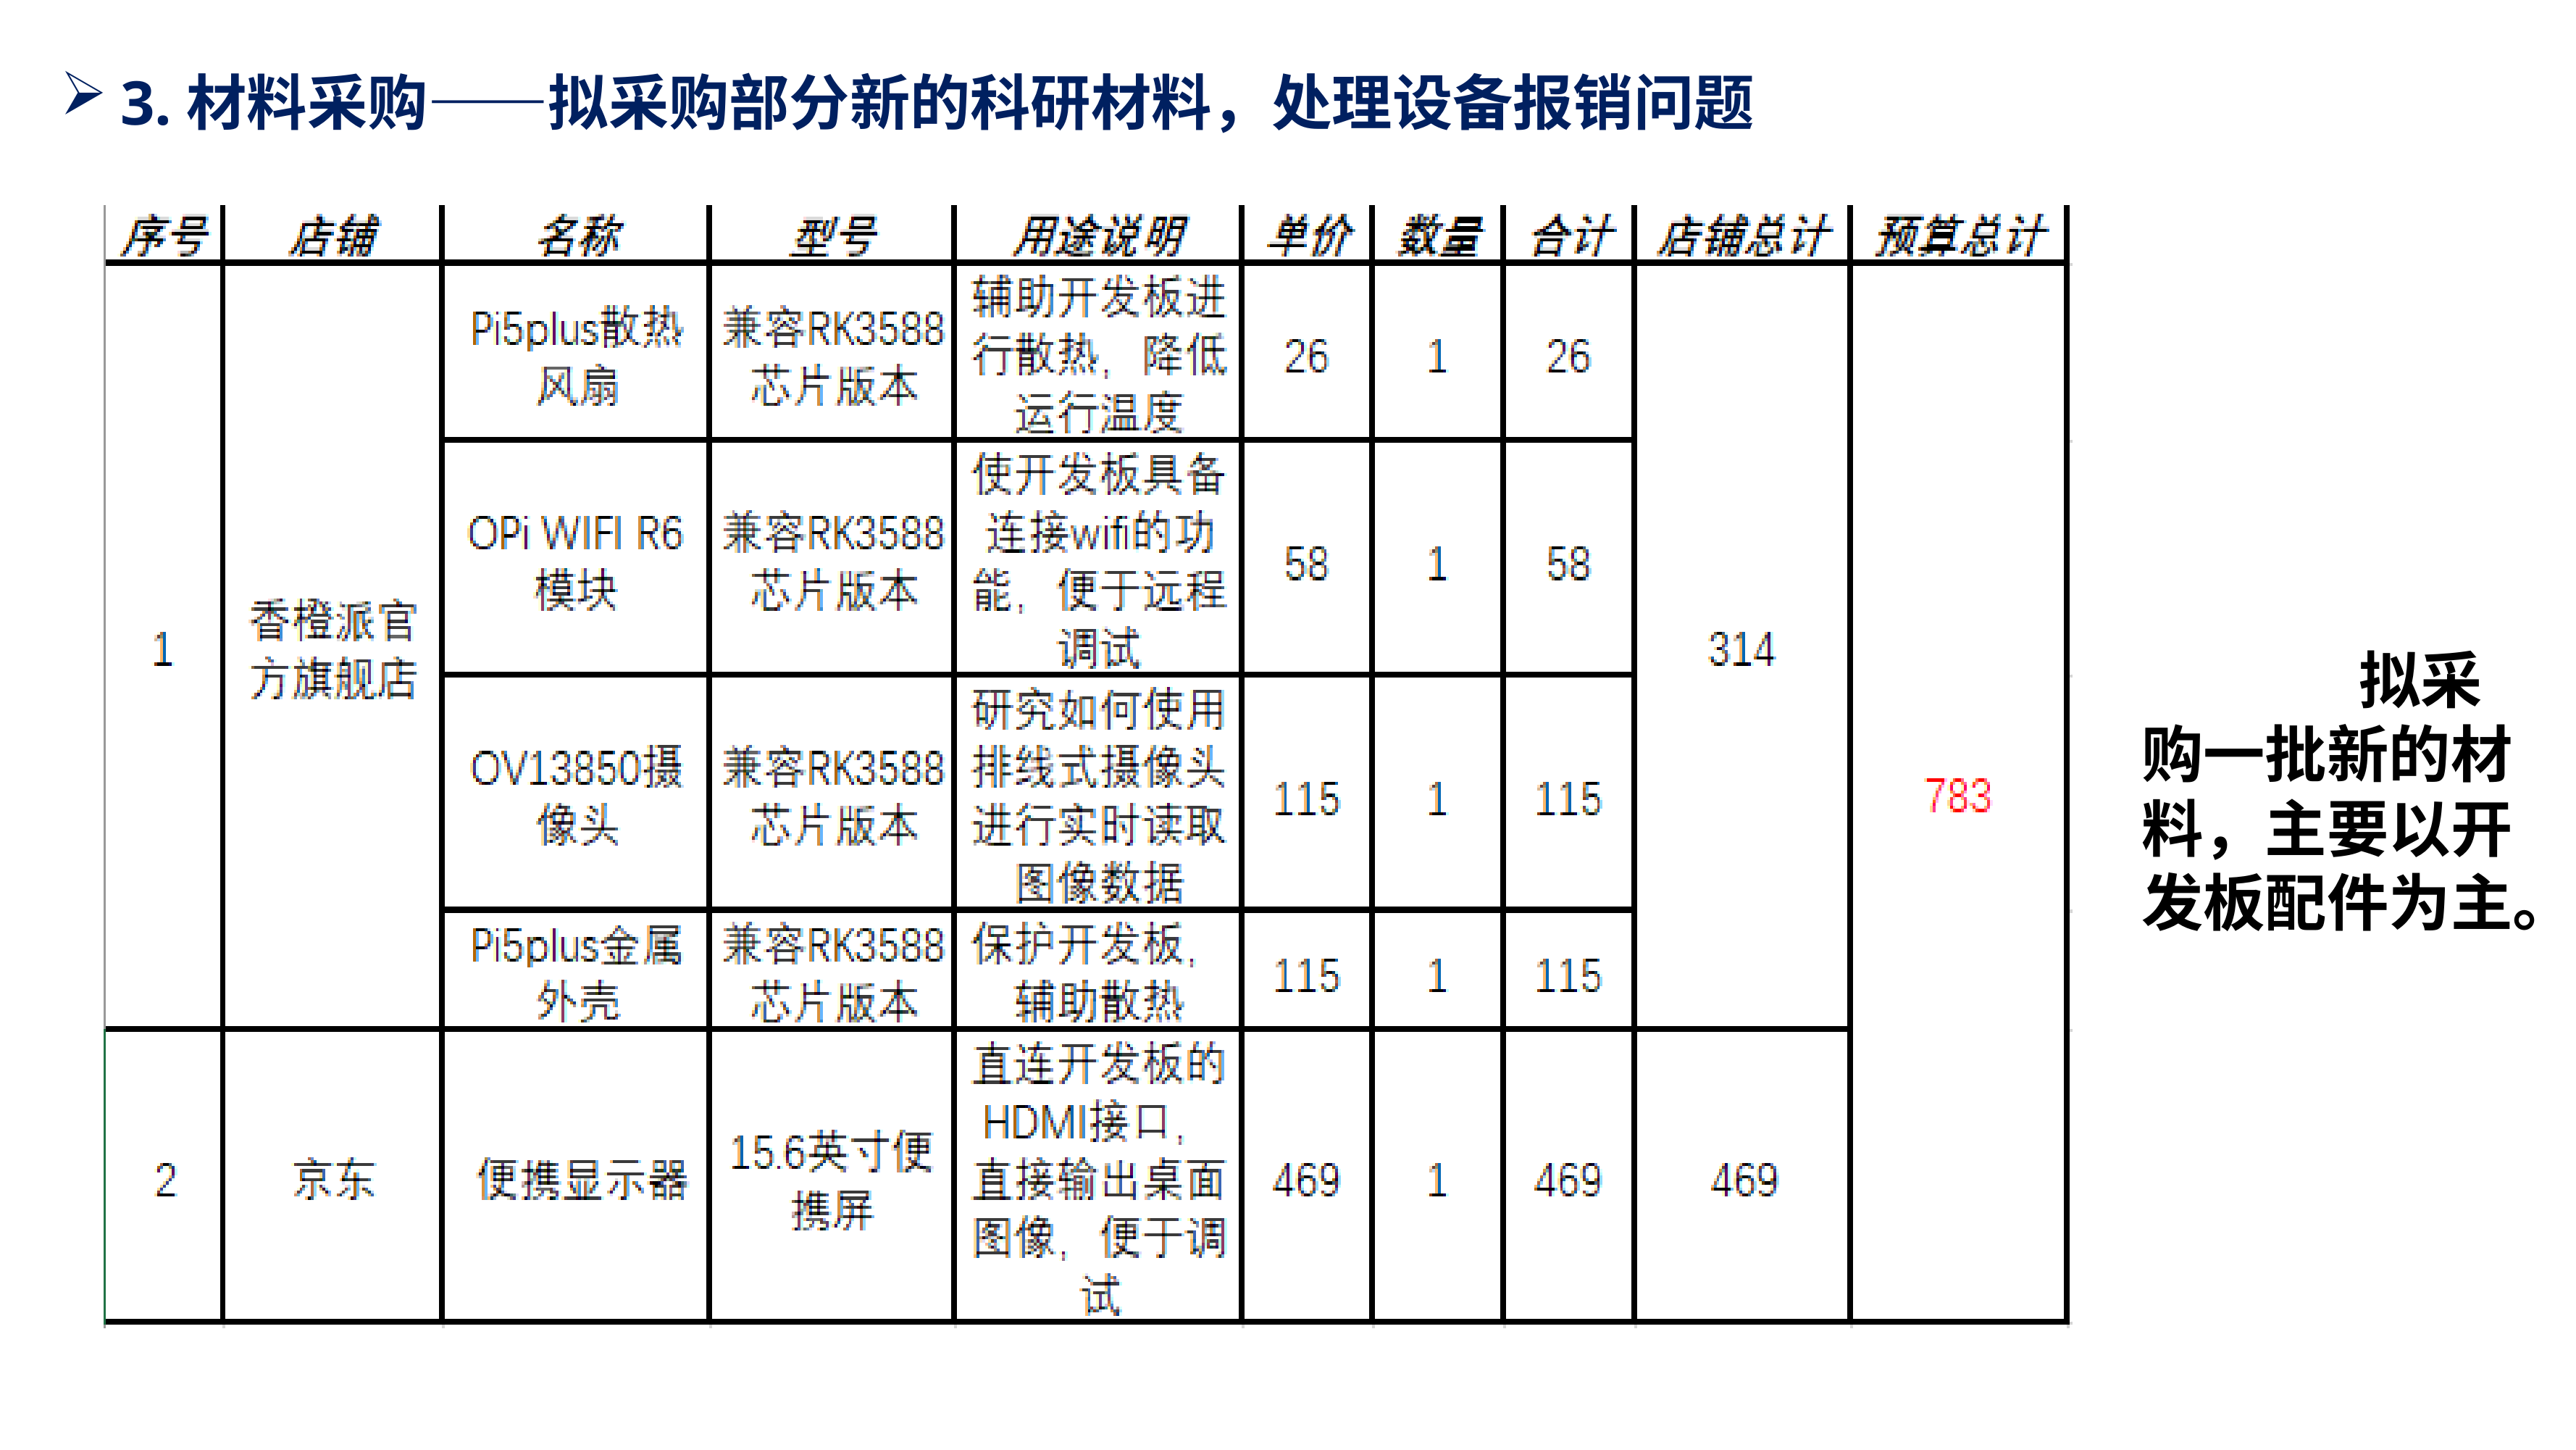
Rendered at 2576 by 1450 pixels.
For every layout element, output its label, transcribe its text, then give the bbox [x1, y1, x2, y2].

picture [104, 205, 2073, 1328]
text_box 拟采购一批新的材料，主要以开发板配件为主。 [2130, 636, 2533, 944]
text_box 3.材料采购——拟采购部分新的科研材料，处理设备报销问题 [49, 37, 1770, 143]
